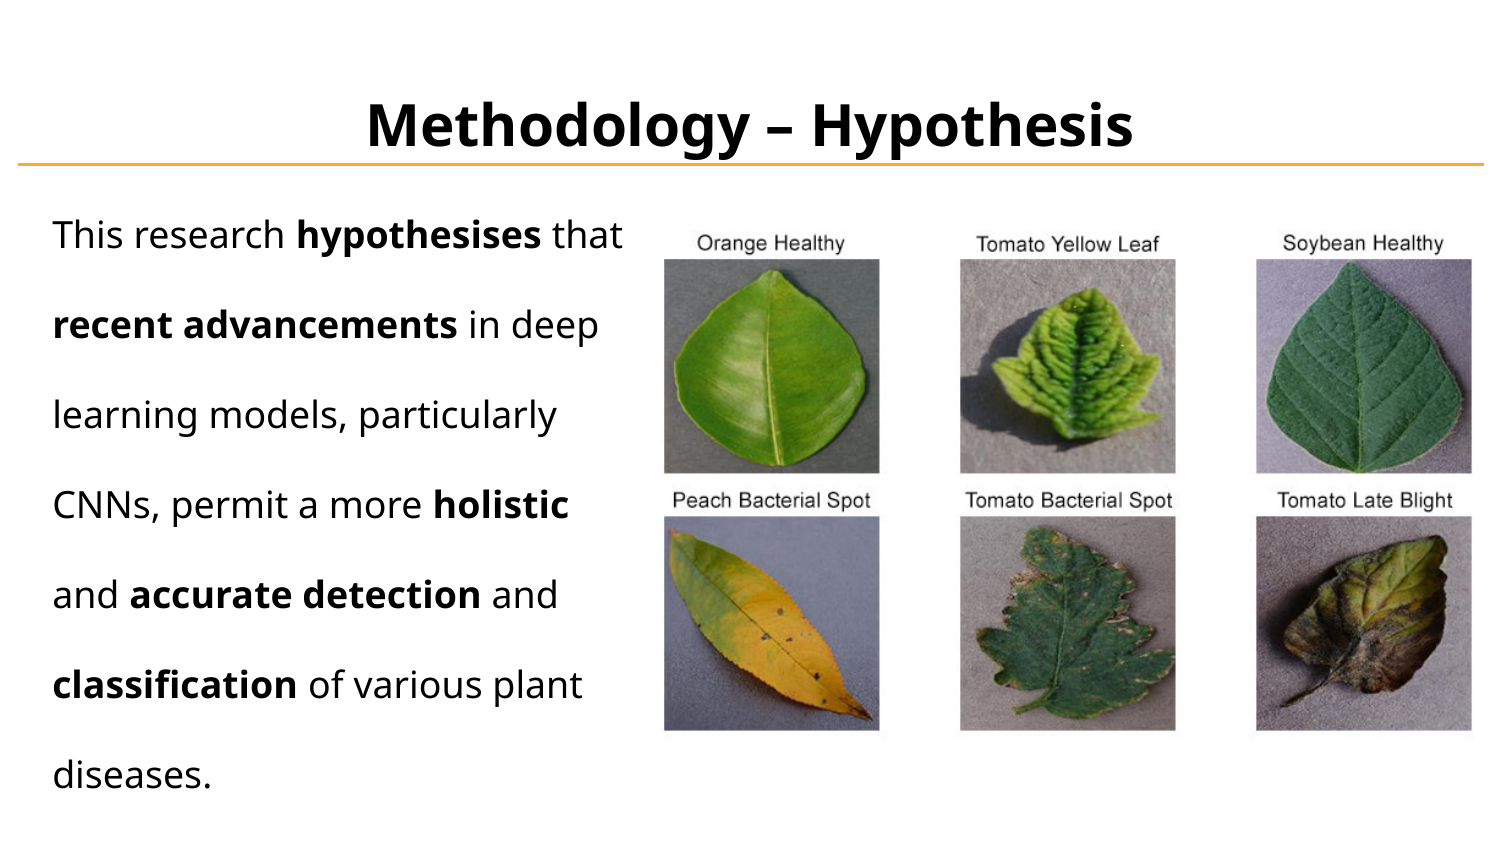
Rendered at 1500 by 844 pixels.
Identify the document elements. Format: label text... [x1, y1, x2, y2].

picture [651, 219, 1484, 743]
title Methodology – Hypothesis [51, 72, 1449, 163]
text_box This research hypothesises that recent advancements in deep learning models, particularly CNNs, permit a more holistic and accurate detection and classification of various plant diseases. [18, 200, 653, 762]
